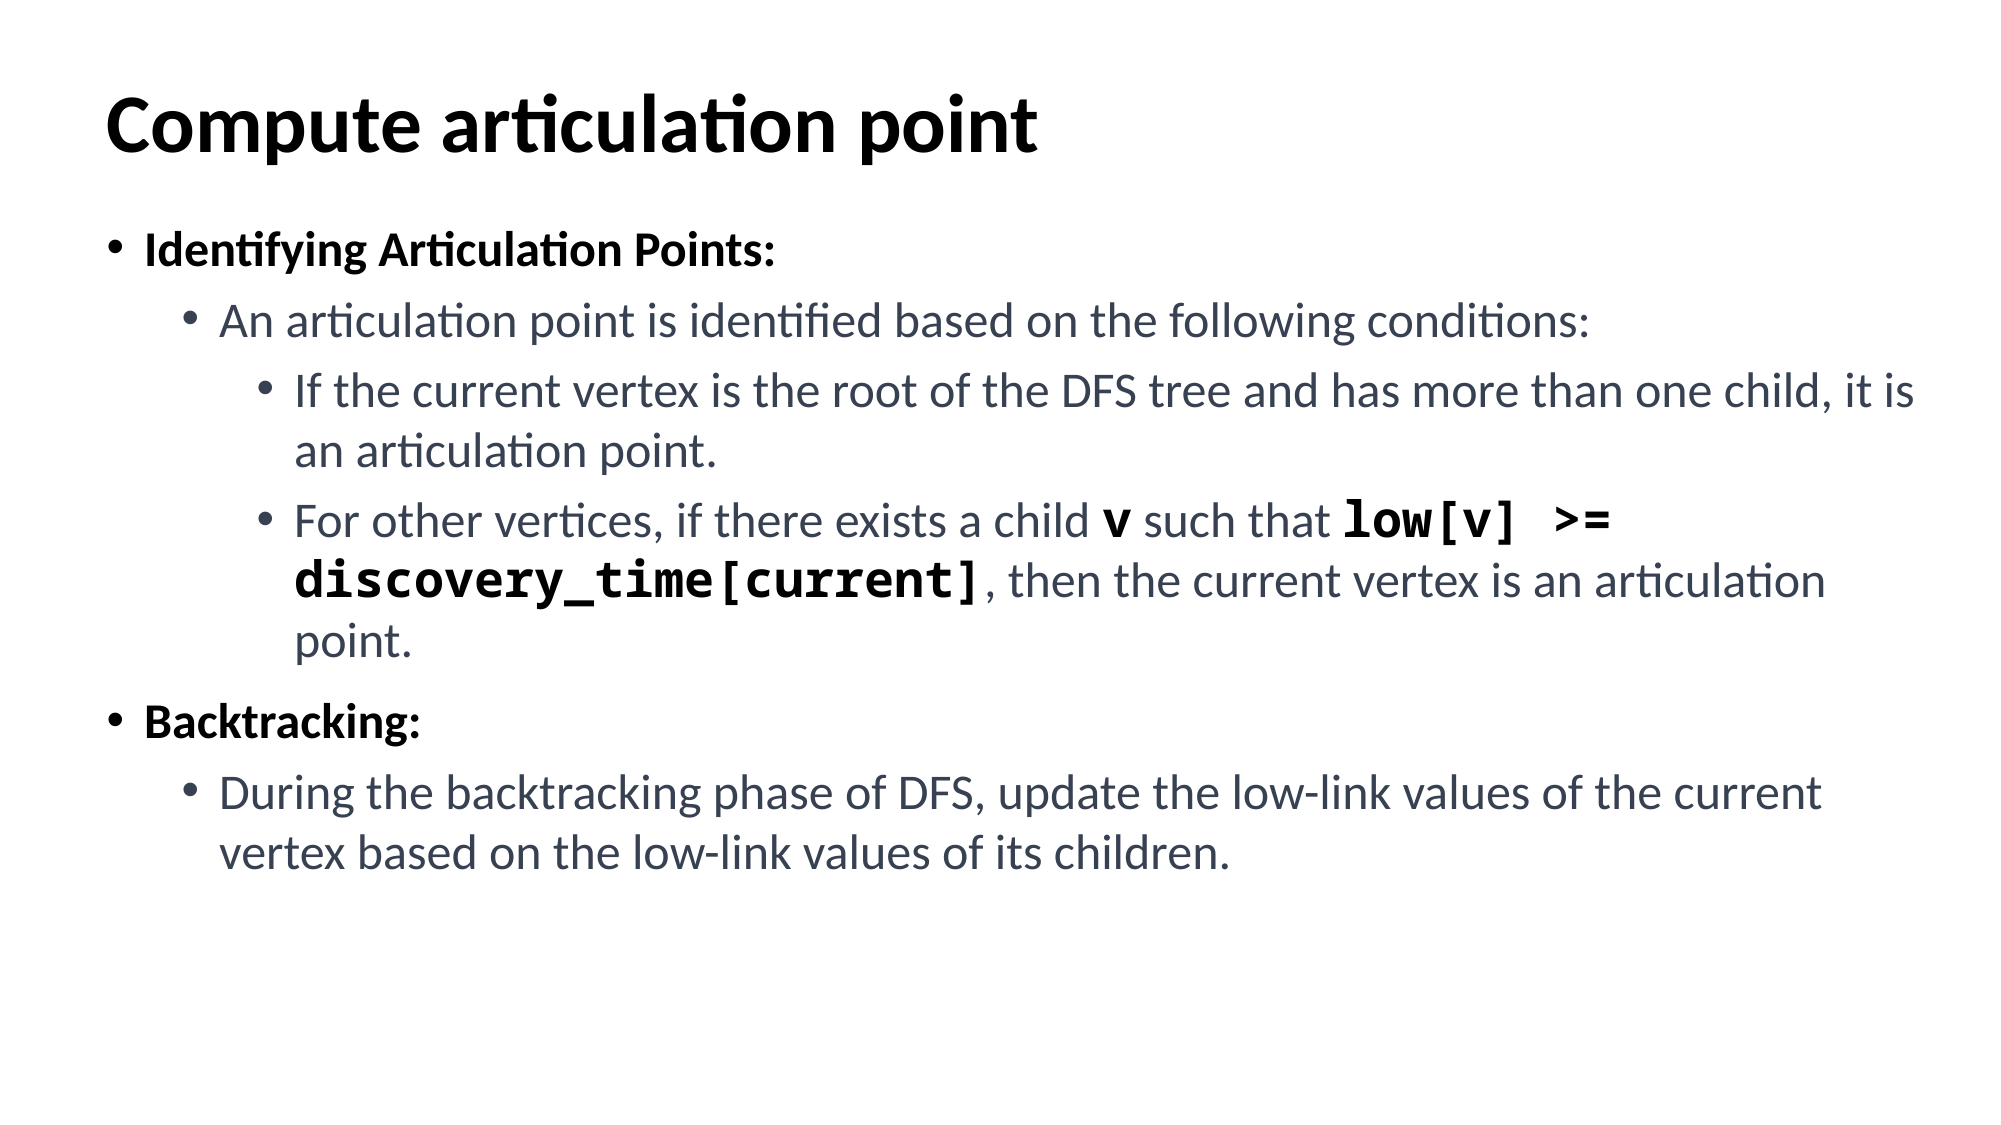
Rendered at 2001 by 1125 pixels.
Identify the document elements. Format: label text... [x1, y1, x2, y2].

title Compute articulation point [91, 59, 1863, 191]
list Identifying Articulation Points: An articulation point is identified based on the following conditions: If the current vertex is the root of the DFS tree and has more than one child, it is an articulation point. For other vertices, if there exists a child v such that low[v] >= discovery_time[current], then the current vertex is an articulation point. Backtracking: During the backtracking phase of DFS, update the low-link values of the current vertex based on the low-link values of its children. [91, 209, 1959, 1085]
